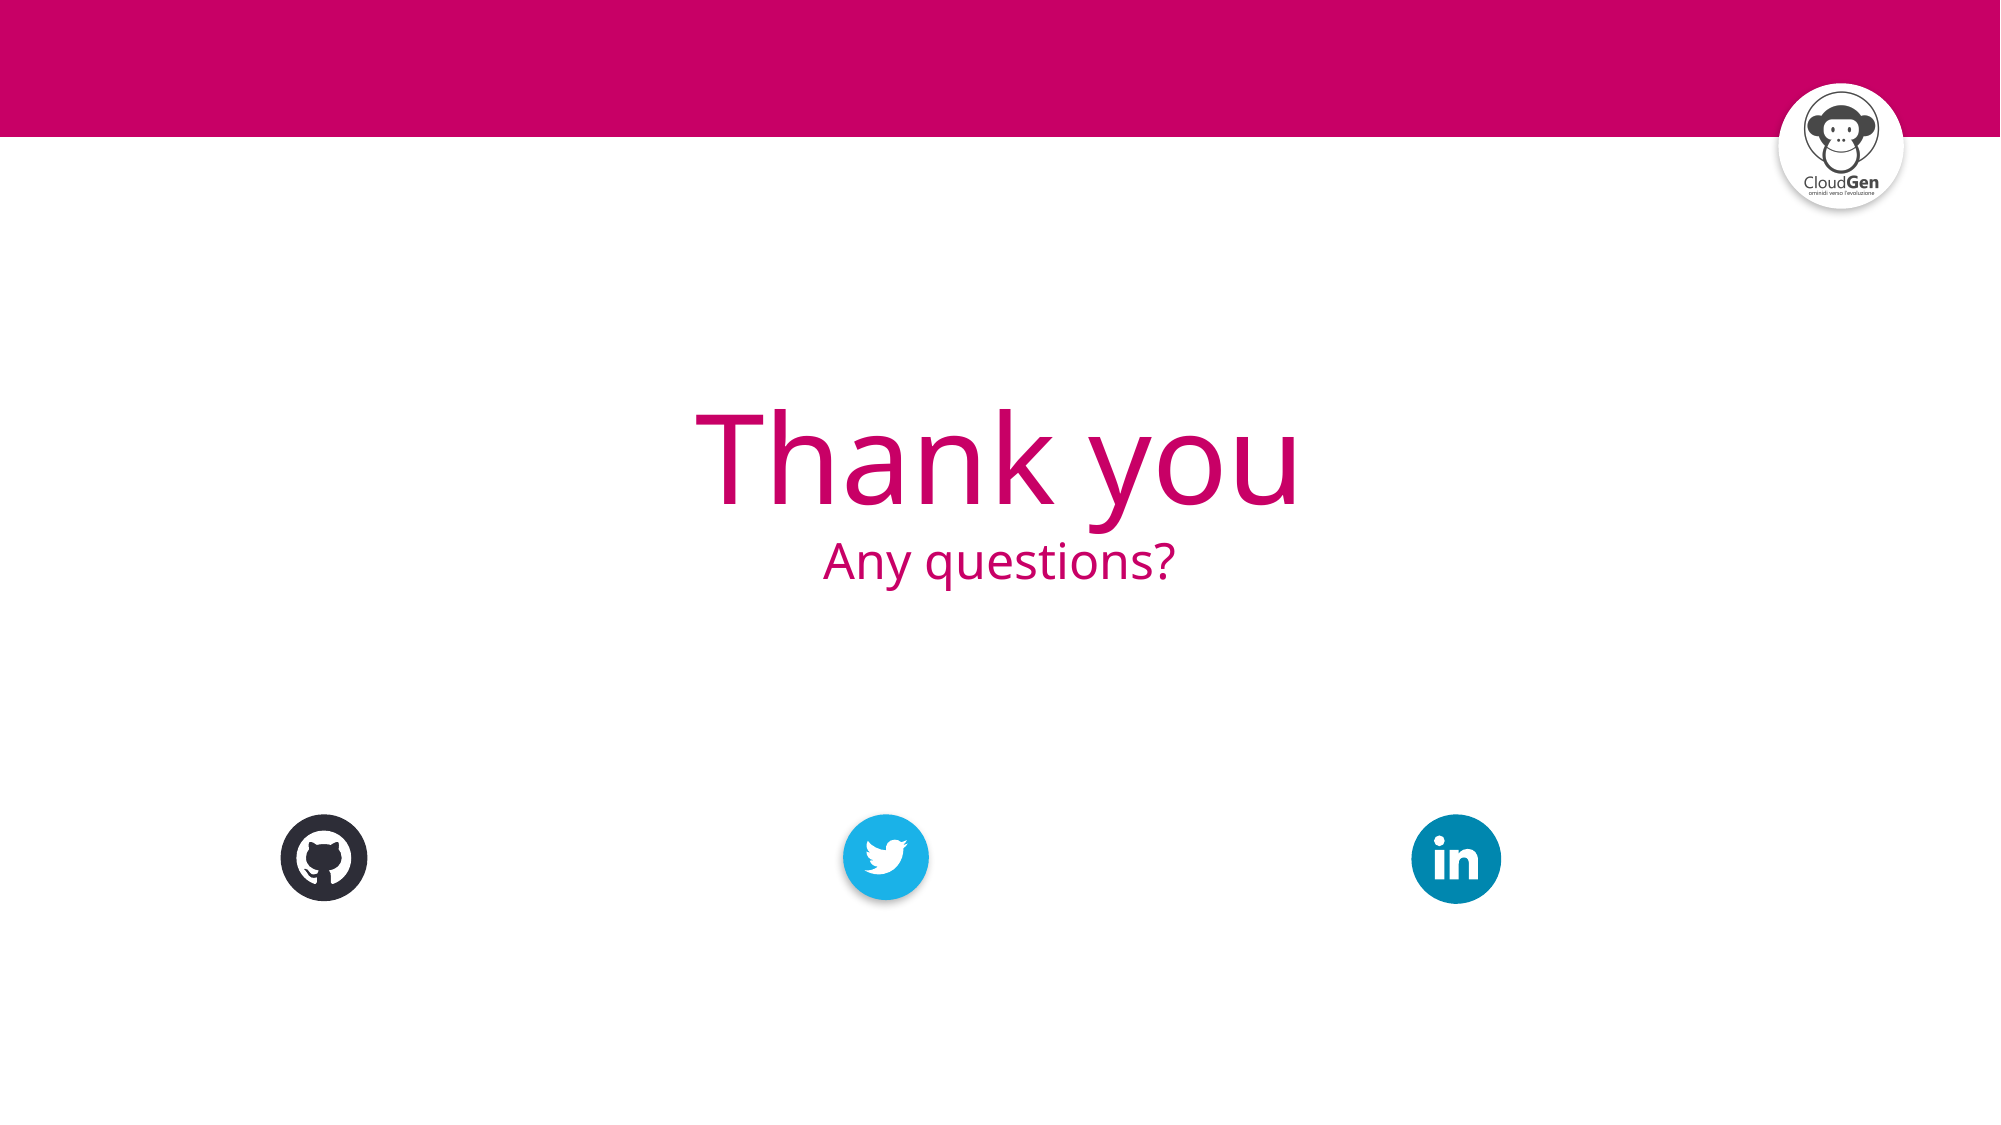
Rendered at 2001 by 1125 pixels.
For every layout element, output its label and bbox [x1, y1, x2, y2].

picture [1785, 86, 1897, 197]
